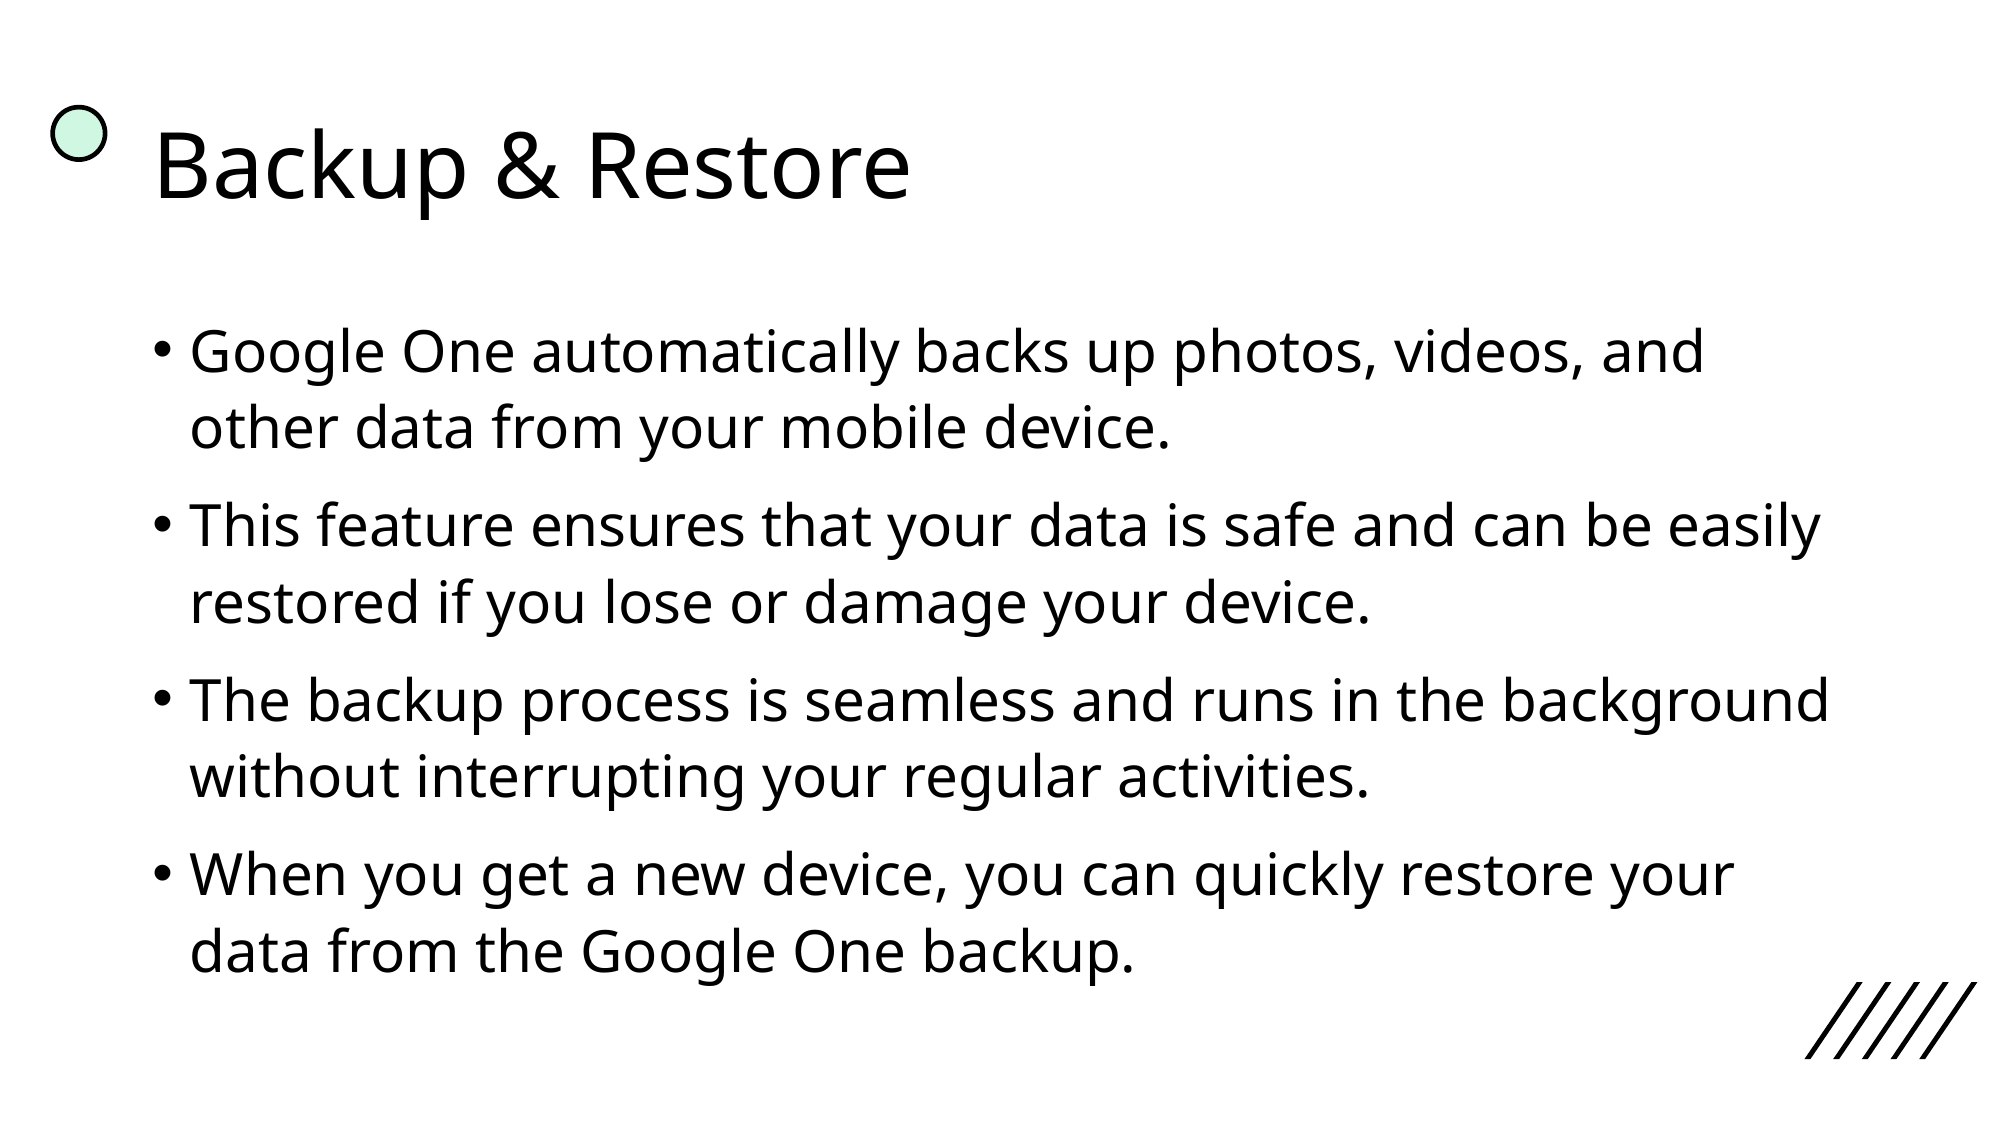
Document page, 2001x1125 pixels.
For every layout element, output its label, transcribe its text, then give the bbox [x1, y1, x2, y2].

list Google One automatically backs up photos, videos, and other data from your mobile device. This feature ensures that your data is safe and can be easily restored if you lose or damage your device. The backup process is seamless and runs in the background without interrupting your regular activities. When you get a new device, you can quickly restore your data from the Google One backup. [137, 299, 1863, 1014]
title Backup & Restore [137, 59, 1863, 278]
